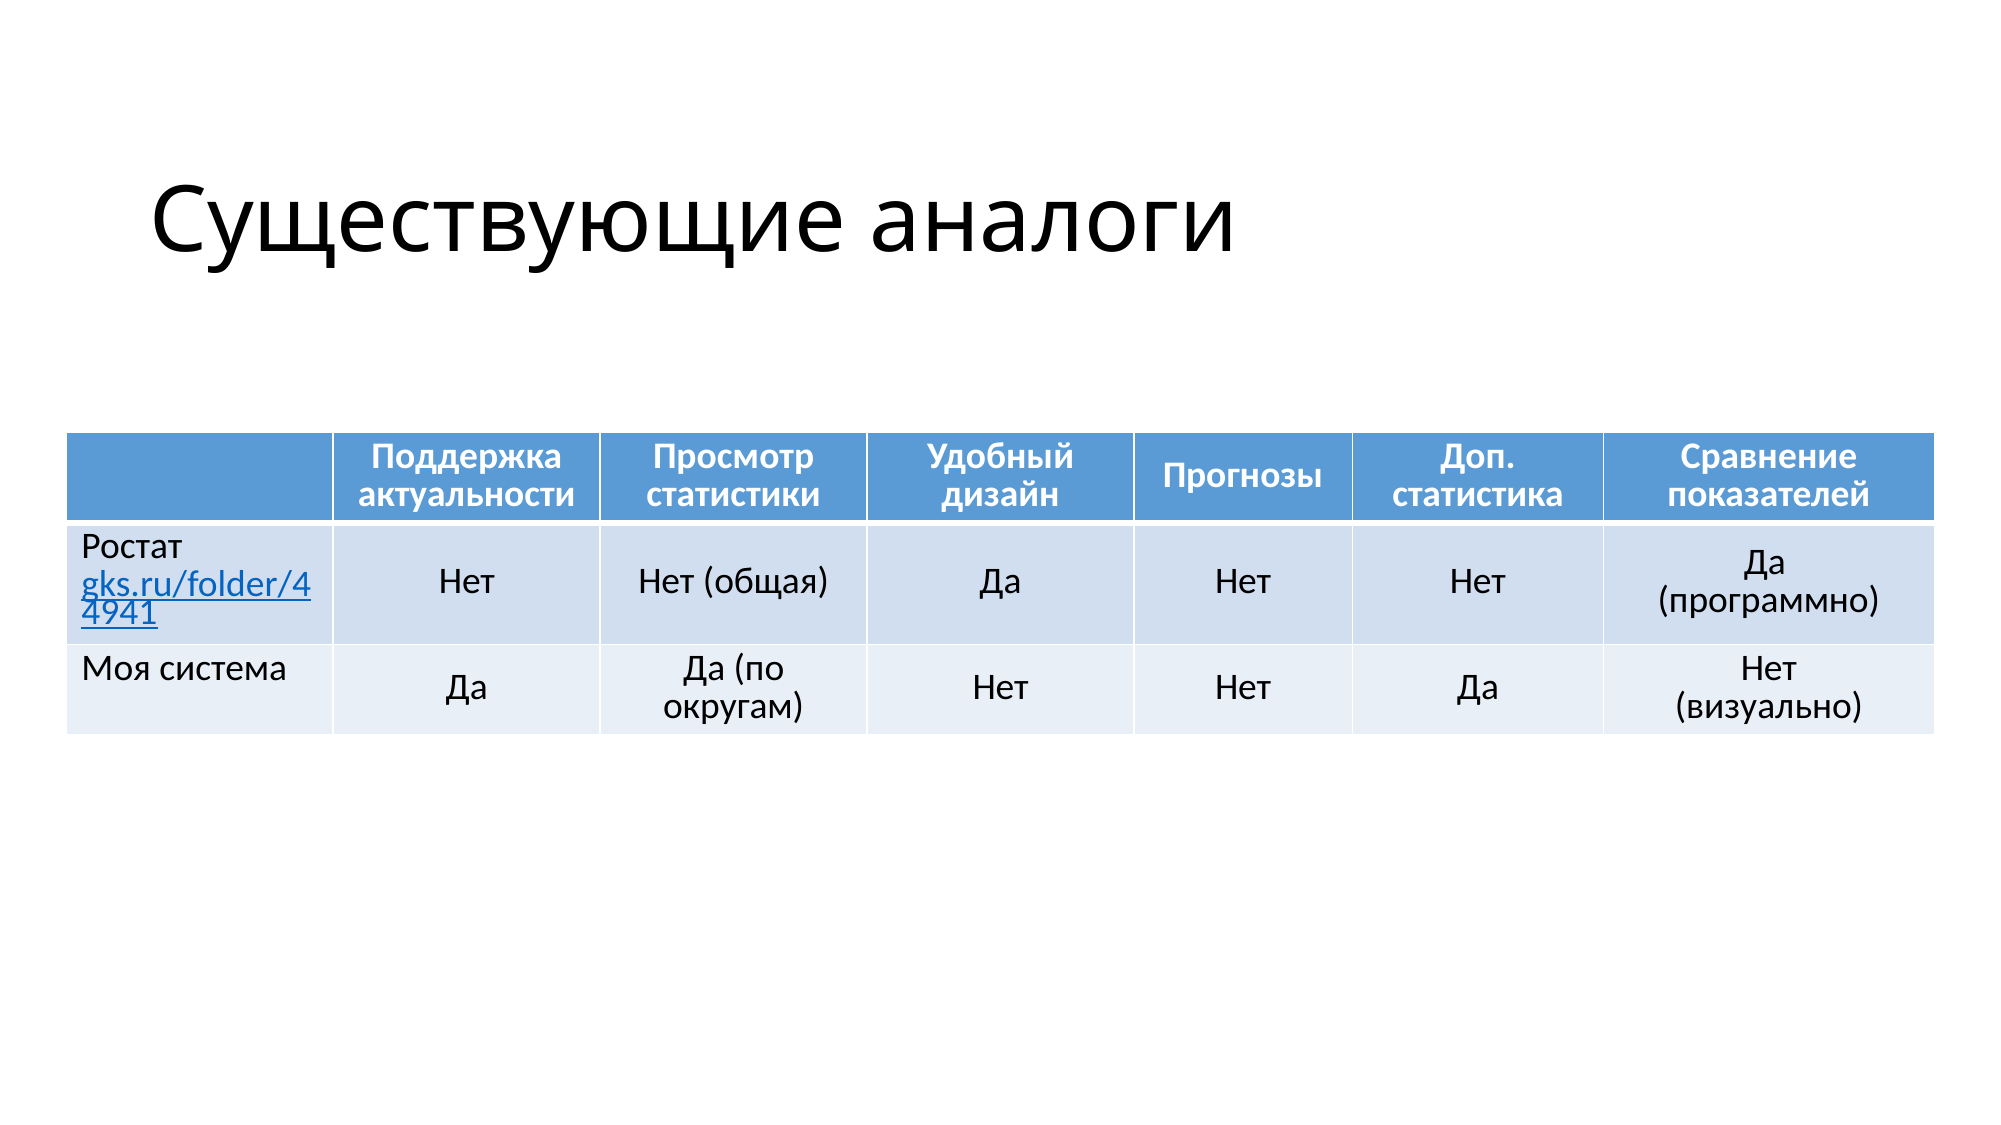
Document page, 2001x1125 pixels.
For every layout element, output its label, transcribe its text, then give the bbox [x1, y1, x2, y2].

table_cell Нет [334, 526, 599, 644]
table_header Поддержка актуальности [334, 433, 599, 520]
table_cell Да (программно) [1604, 526, 1934, 644]
table_header Просмотр статистики [601, 433, 866, 520]
table_header Удобный дизайн [868, 433, 1133, 520]
table_cell Да [334, 645, 599, 734]
table_cell Да [868, 526, 1133, 644]
table_header [67, 433, 332, 520]
table_cell Нет [1353, 526, 1603, 644]
table_cell Нет [1135, 526, 1352, 644]
table_cell Да [1353, 645, 1603, 734]
table_cell Нет [1135, 645, 1352, 734]
table_cell Да (по округам) [601, 645, 866, 734]
table_cell Нет (общая) [601, 526, 866, 644]
title Существующие аналоги [134, 112, 1860, 331]
table_cell Нет [868, 645, 1133, 734]
table_header Сравнение показателей [1604, 433, 1934, 520]
table_cell Нет (визуально) [1604, 645, 1934, 734]
table_cell Ростат gks.ru/folder/44941 [67, 526, 332, 644]
table_header Прогнозы [1135, 433, 1352, 520]
table_cell Моя система [67, 645, 332, 734]
table_header Доп. статистика [1353, 433, 1603, 520]
